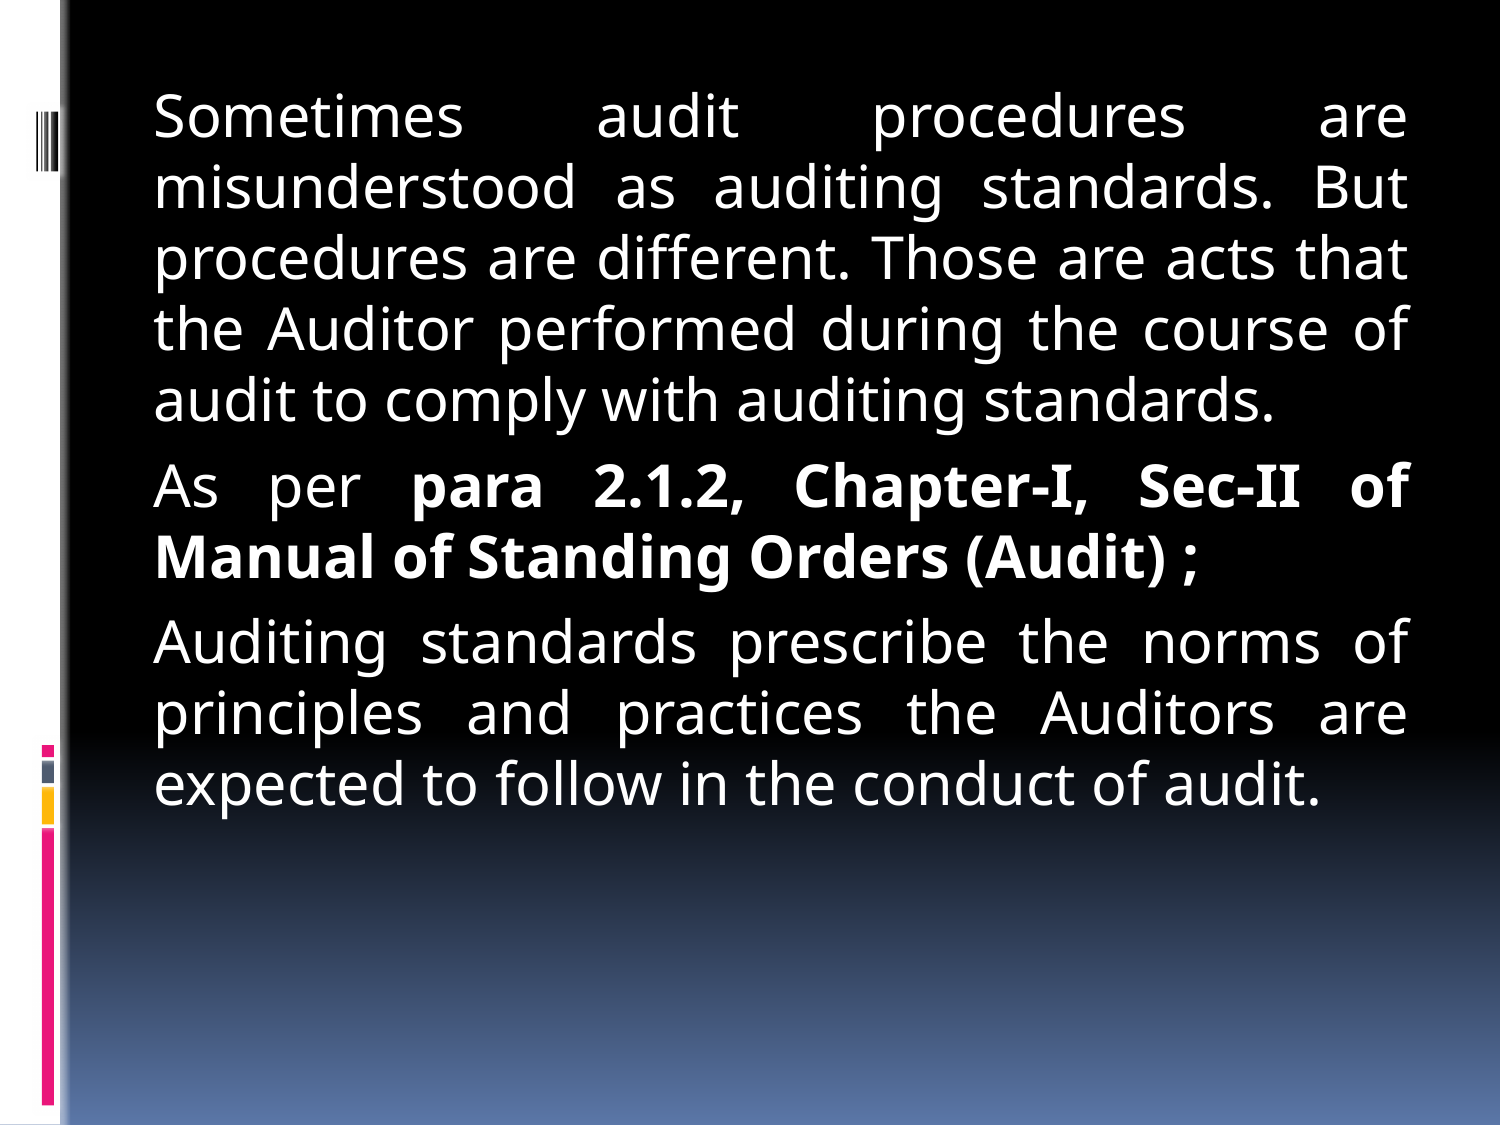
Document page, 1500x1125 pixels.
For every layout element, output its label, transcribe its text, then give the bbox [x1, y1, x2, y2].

list Sometimes audit procedures are misunderstood as auditing standards. But procedures are different. Those are acts that the Auditor performed during the course of audit to comply with auditing standards. As per para 2.1.2, Chapter-I, Sec-II of Manual of Standing Orders (Audit) ; Auditing standards prescribe the norms of principles and practices the Auditors are expected to follow in the conduct of audit. [75, 70, 1425, 1005]
